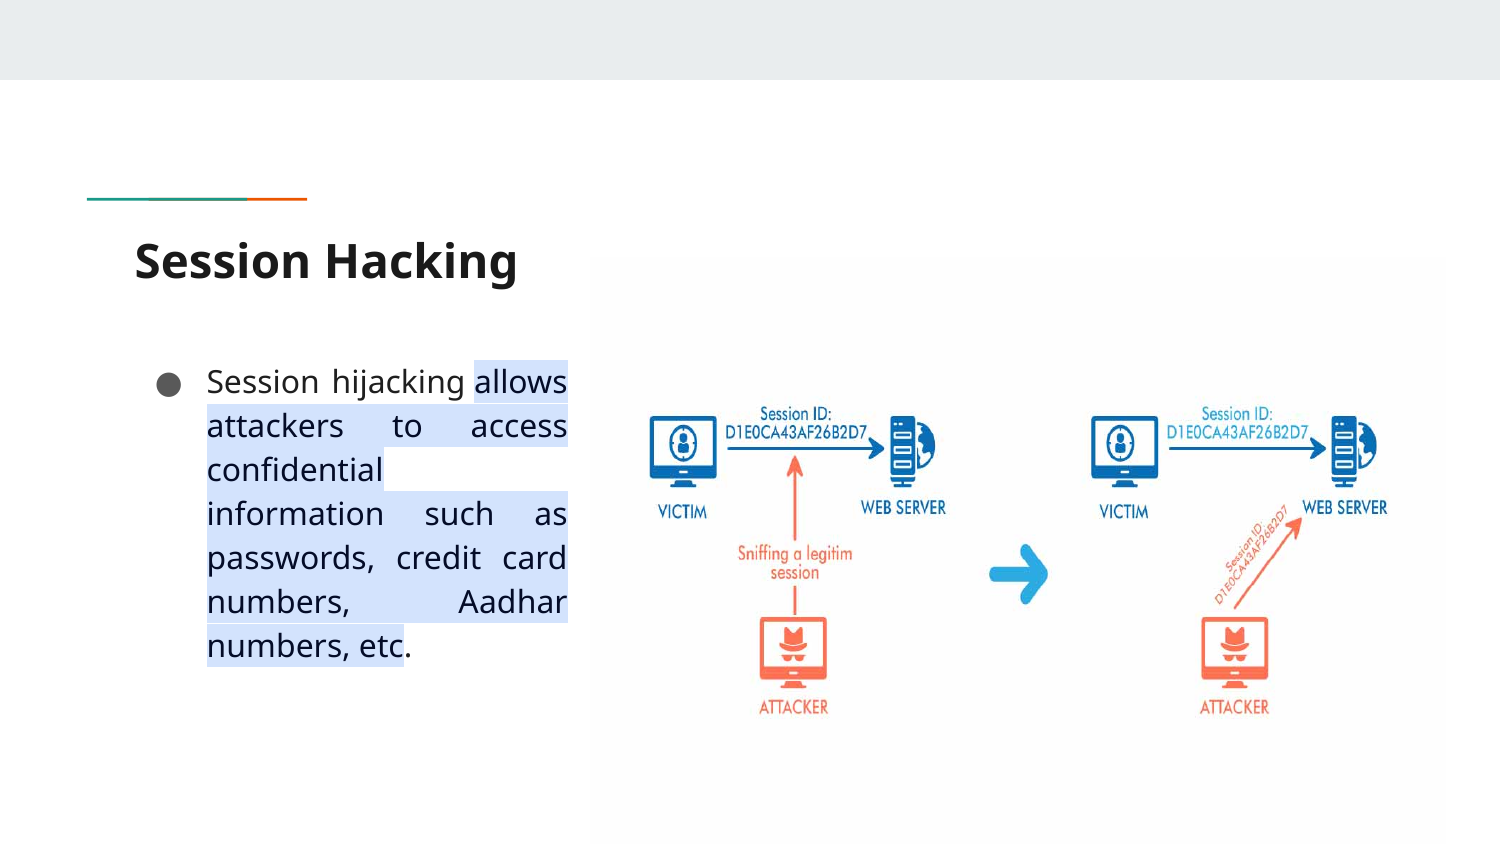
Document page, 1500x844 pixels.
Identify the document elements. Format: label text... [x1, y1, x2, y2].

list Session hijacking allows attackers to access confidential information such as passwords, credit card numbers, Aadhar numbers, etc. [119, 341, 583, 712]
picture [590, 256, 1446, 844]
title Session Hacking [119, 216, 1381, 305]
